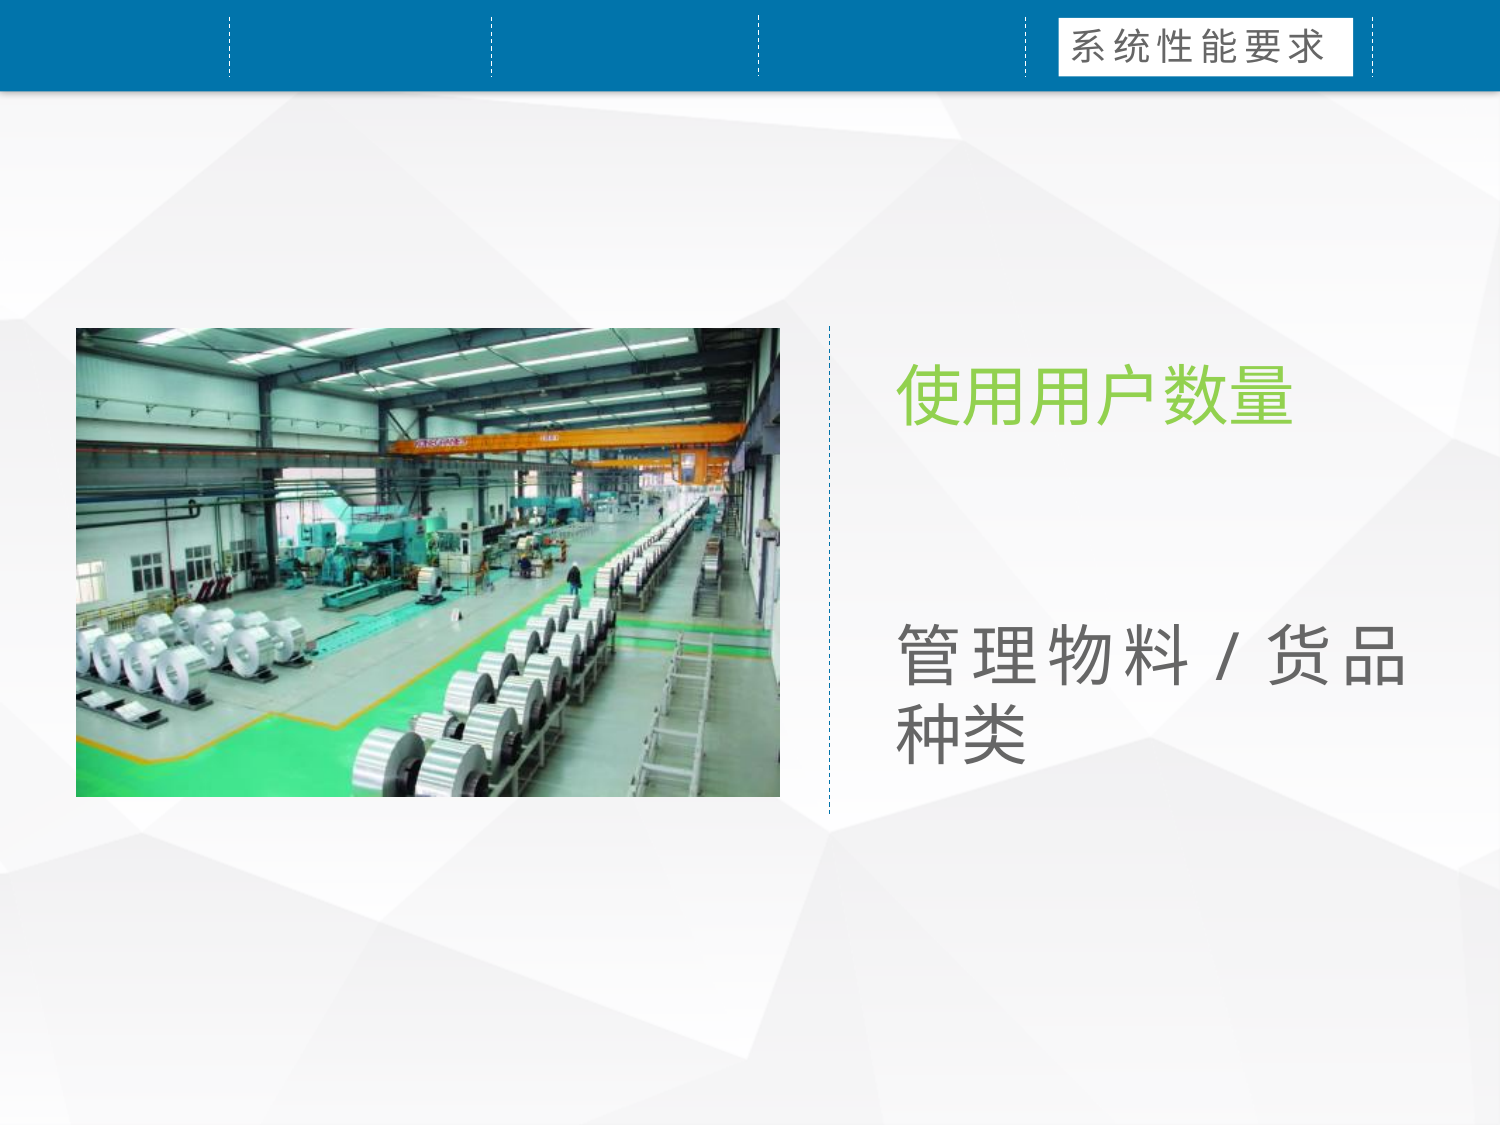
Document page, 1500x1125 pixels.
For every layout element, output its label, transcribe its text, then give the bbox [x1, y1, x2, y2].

text_box [0, 0, 1500, 92]
picture [0, 92, 1500, 1125]
text_box 使用用户数量 [880, 346, 1423, 442]
text_box 系统性能要求 [1054, 15, 1357, 76]
text_box 管理物料/货品种类 [880, 606, 1423, 781]
